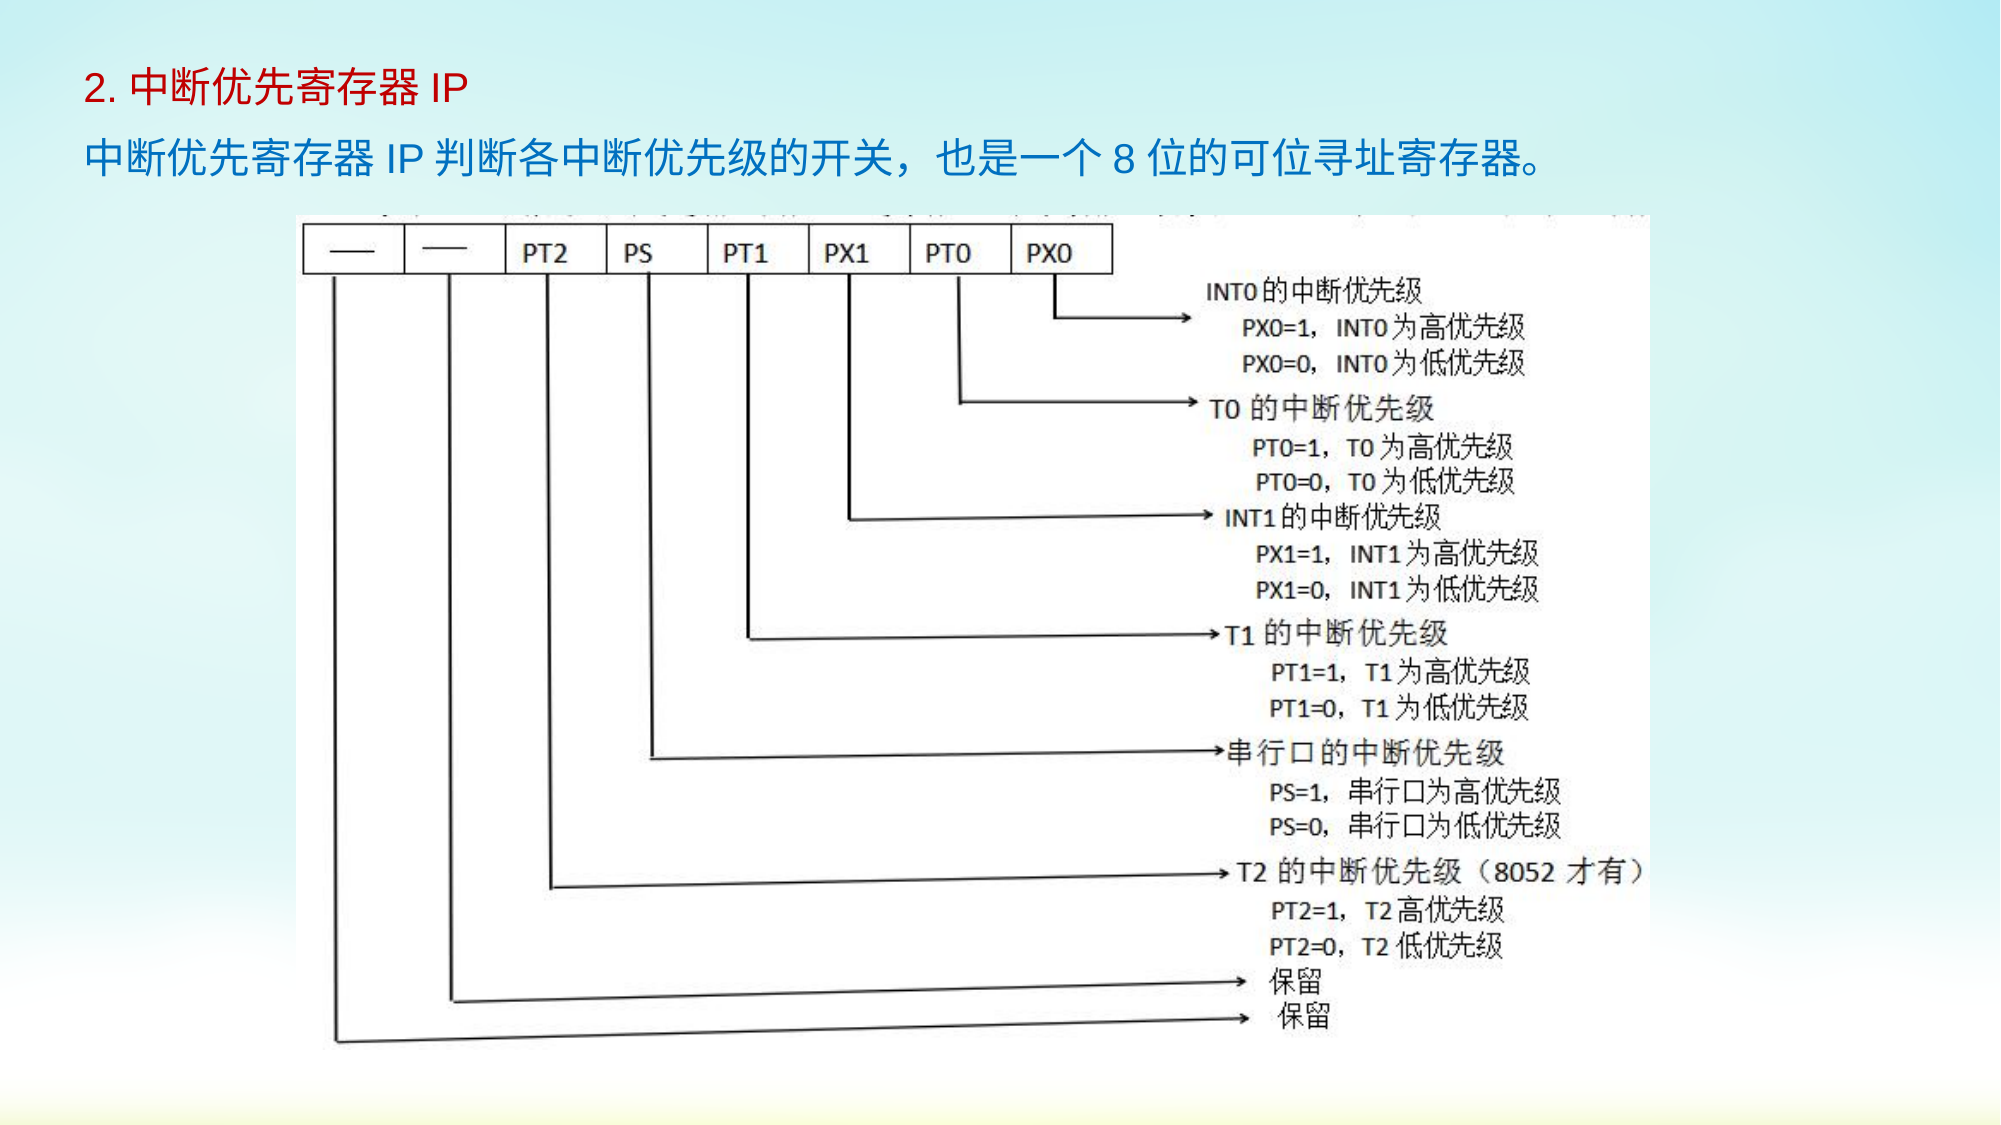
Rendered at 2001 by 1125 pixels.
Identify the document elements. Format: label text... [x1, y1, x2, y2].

picture [0, 0, 2001, 1125]
list 2.中断优先寄存器IP 中断优先寄存器IP判断各中断优先级的开关，也是一个8位的可位寻址寄存器。 [68, 53, 1794, 815]
